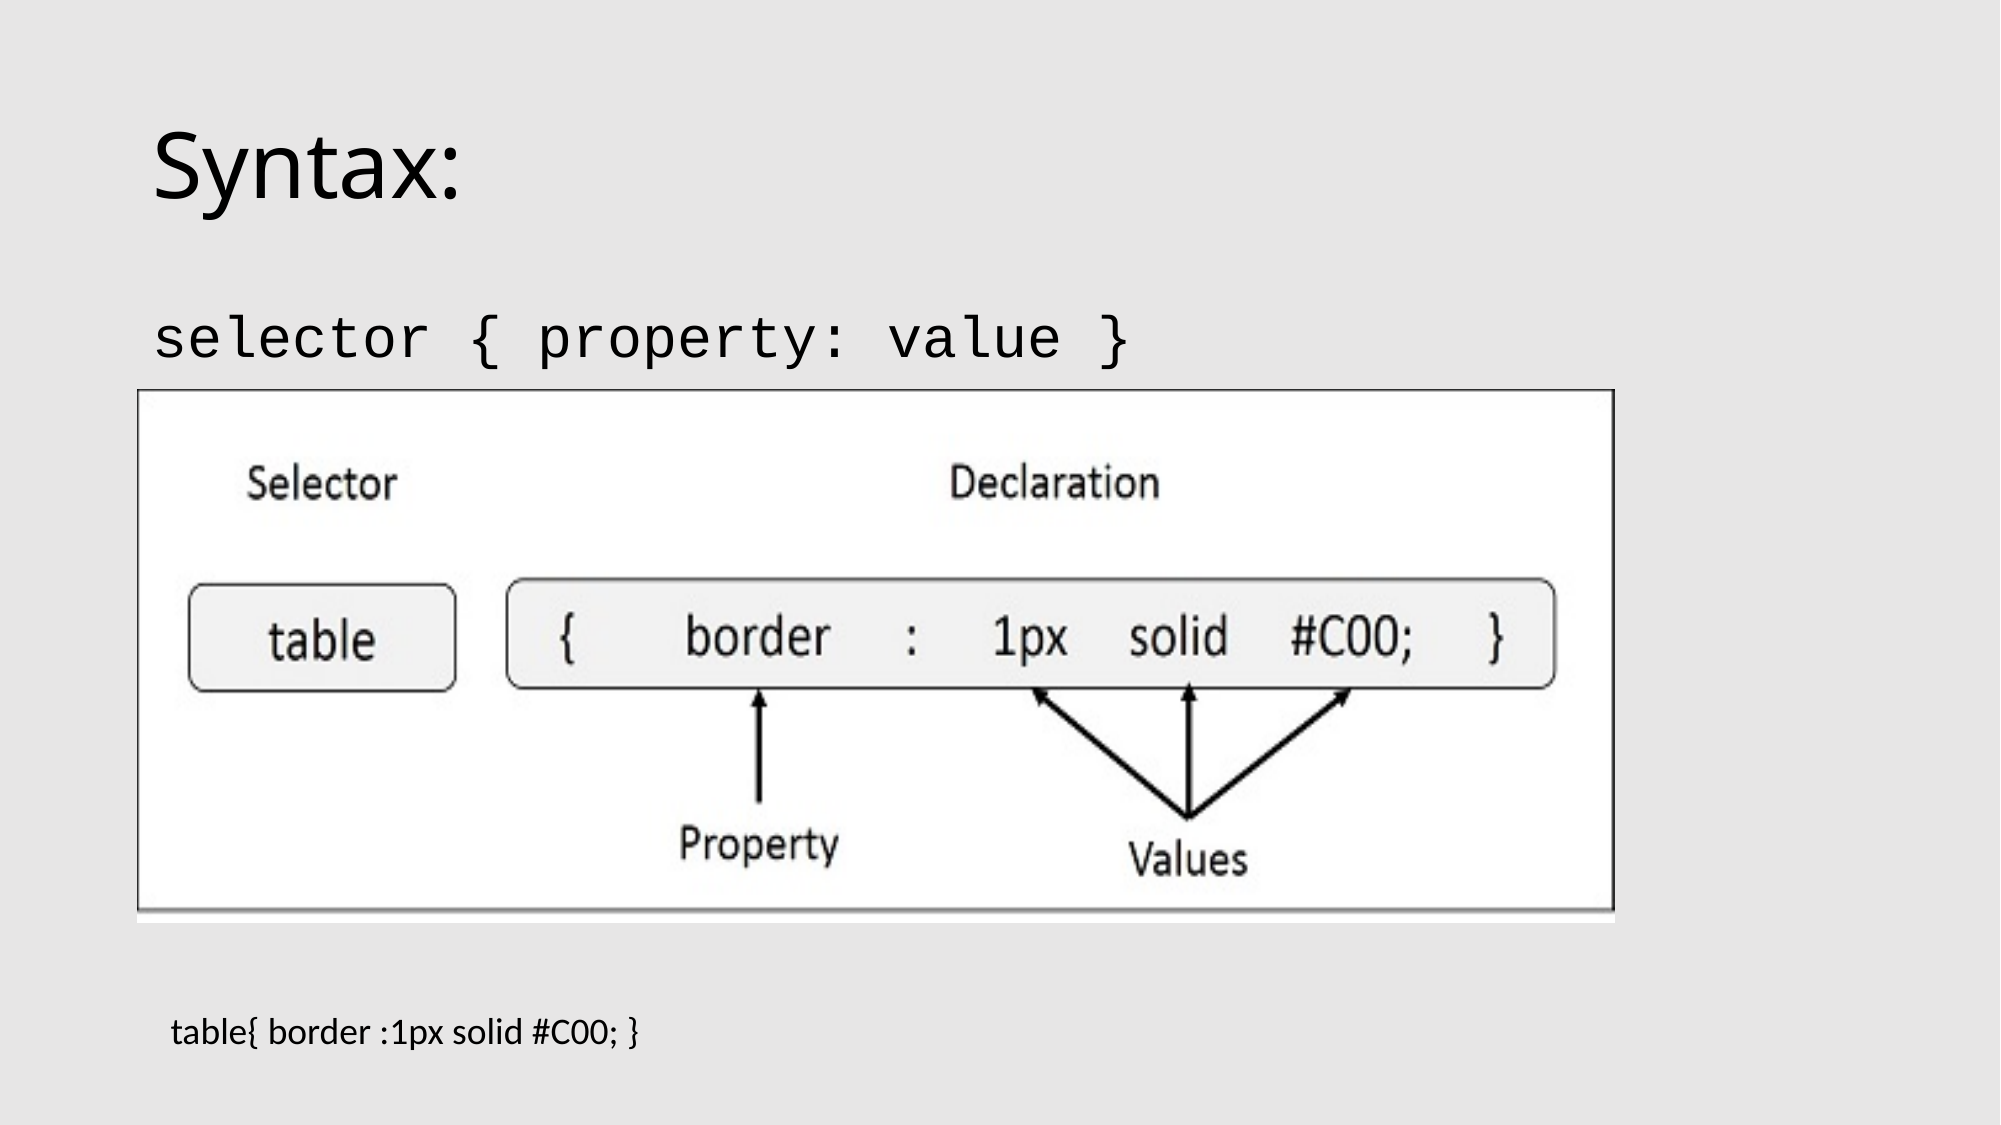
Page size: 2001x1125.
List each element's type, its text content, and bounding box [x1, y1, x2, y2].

text_box table{ border :1px solid #C00; } [155, 999, 1222, 1059]
list selector { property: value } [137, 299, 1863, 1014]
picture [137, 389, 1615, 924]
title Syntax: [137, 59, 1863, 278]
